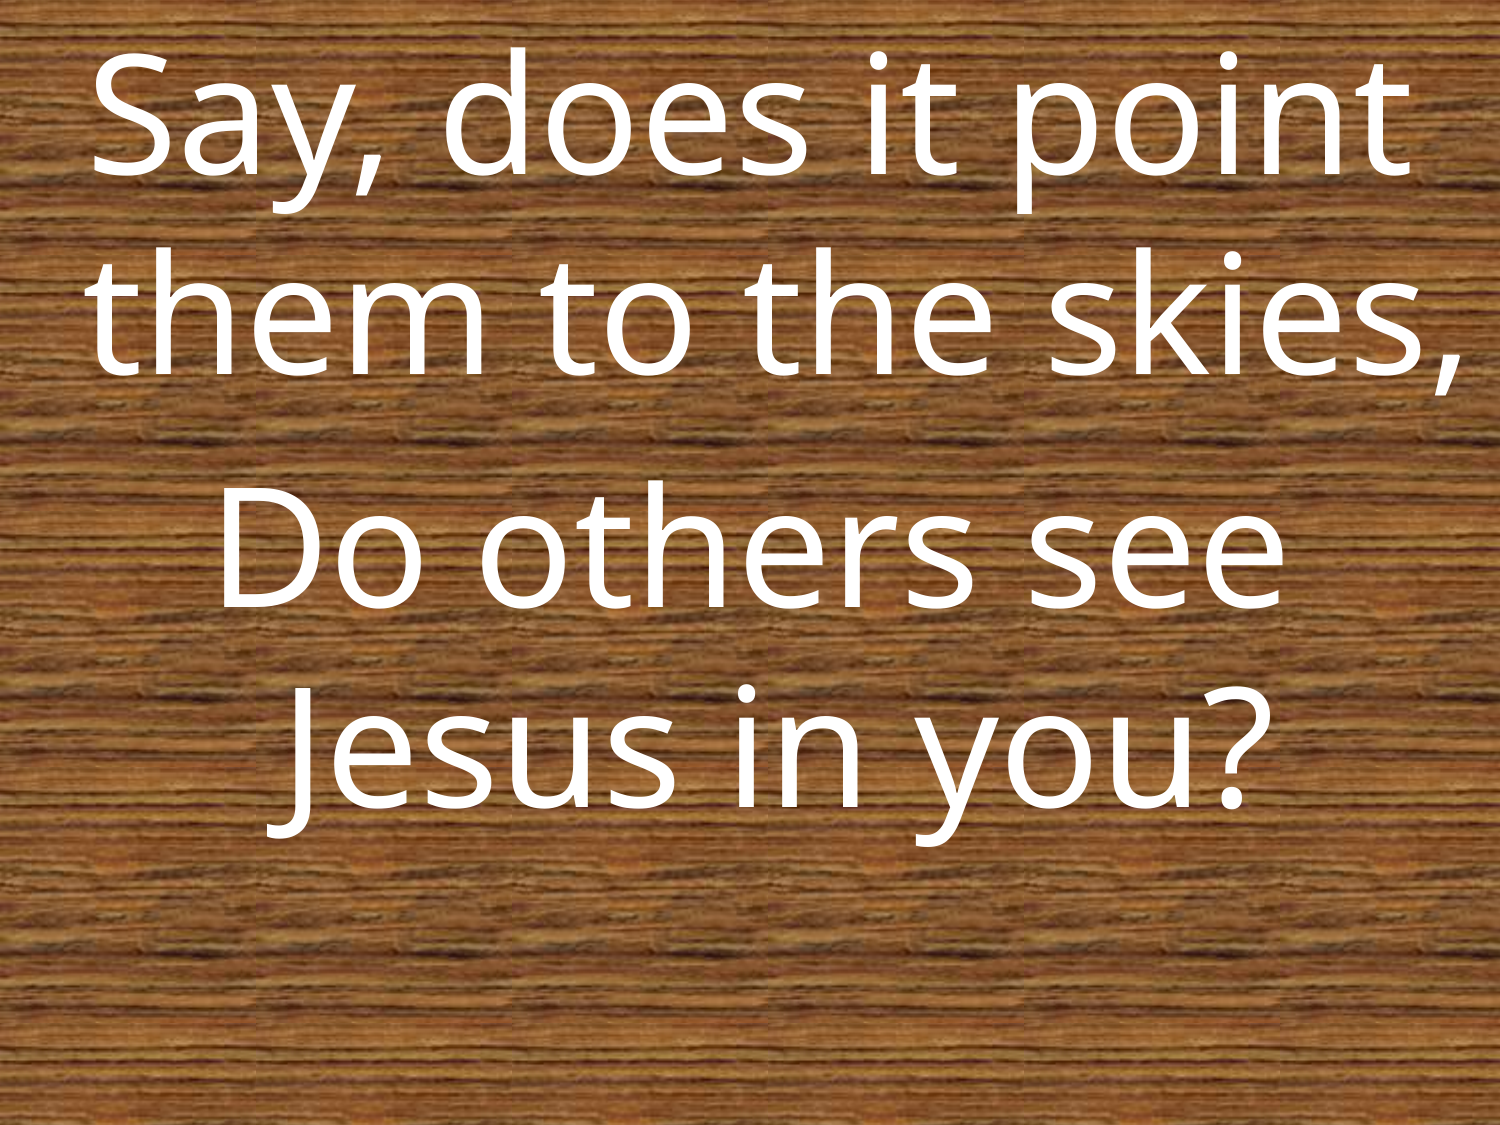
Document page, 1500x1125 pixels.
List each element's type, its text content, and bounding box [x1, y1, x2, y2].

list Say, does it point them to the skies, Do others see Jesus in you? [0, 0, 1500, 1125]
